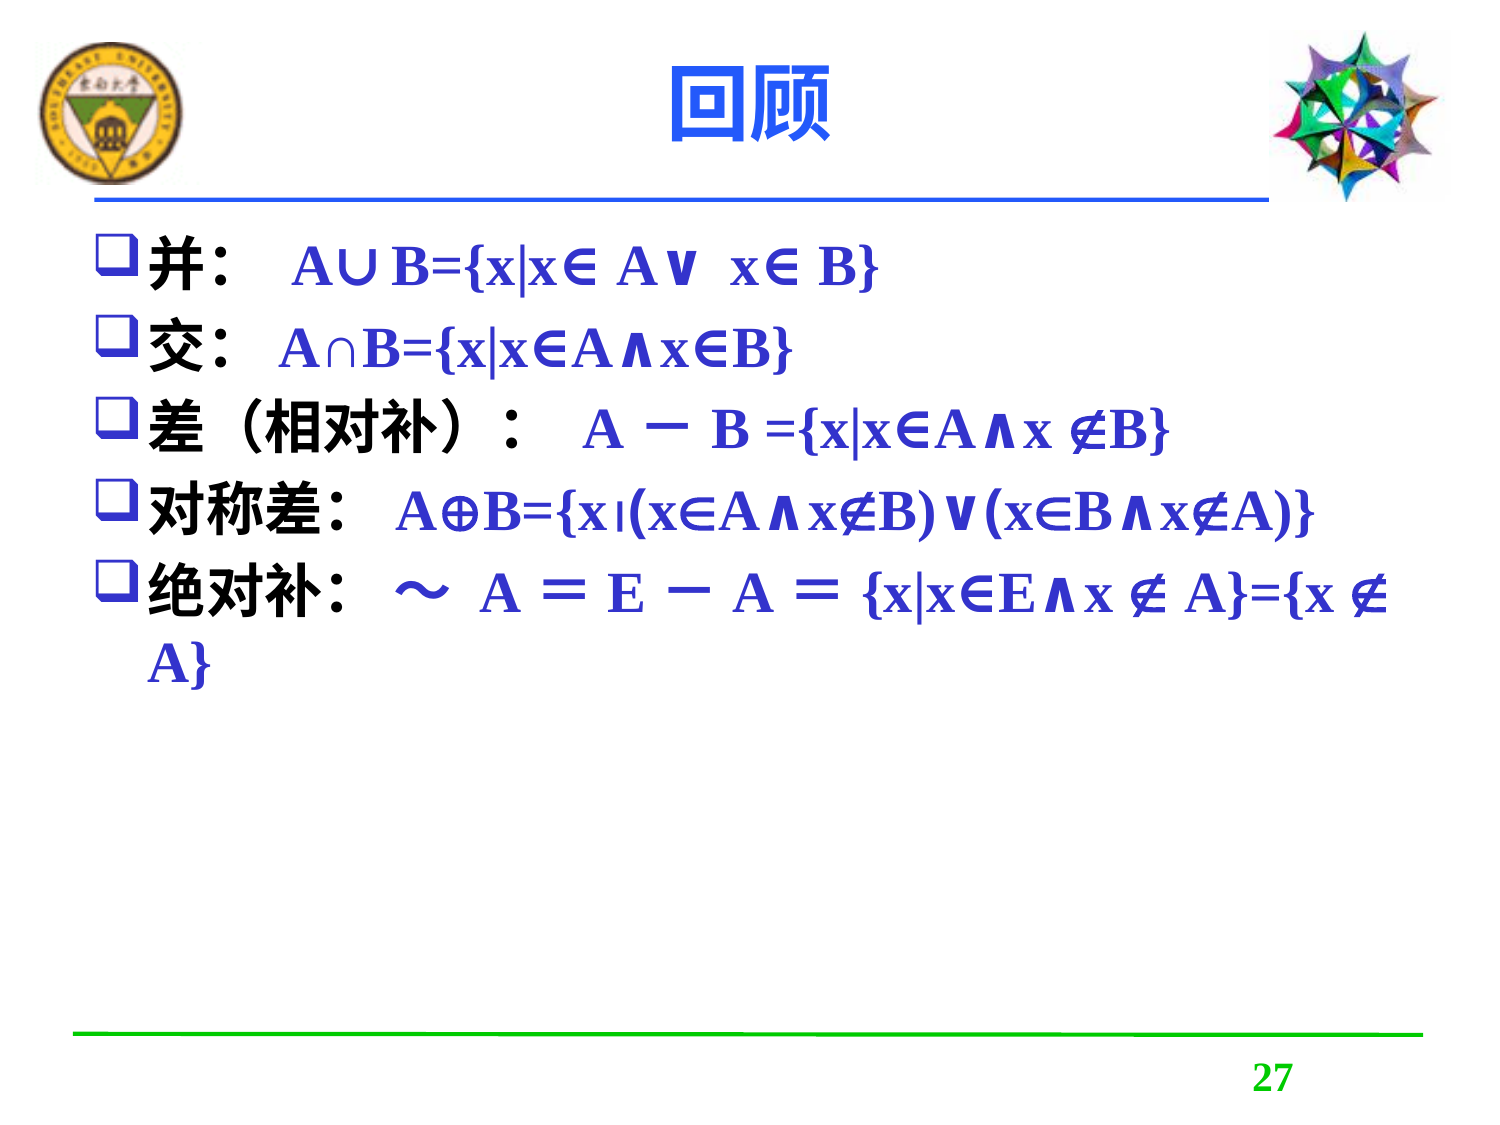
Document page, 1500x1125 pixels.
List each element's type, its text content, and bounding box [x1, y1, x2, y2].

picture [29, 42, 111, 185]
title 回顾 [111, 6, 1388, 196]
list 并： A∪B={x|x∈A∨ x∈B} 交：A∩B={x|x∈A∧x∈B} 差（相对补）： A－B ={x|x∈A∧x B} 对称差：AB={x(xA∧xB)∨(xB∧xA)} 绝对补： ～ A＝E－A＝{x|x∈E∧x  A}={x  A} [76, 219, 1465, 1024]
picture [1269, 30, 1451, 202]
